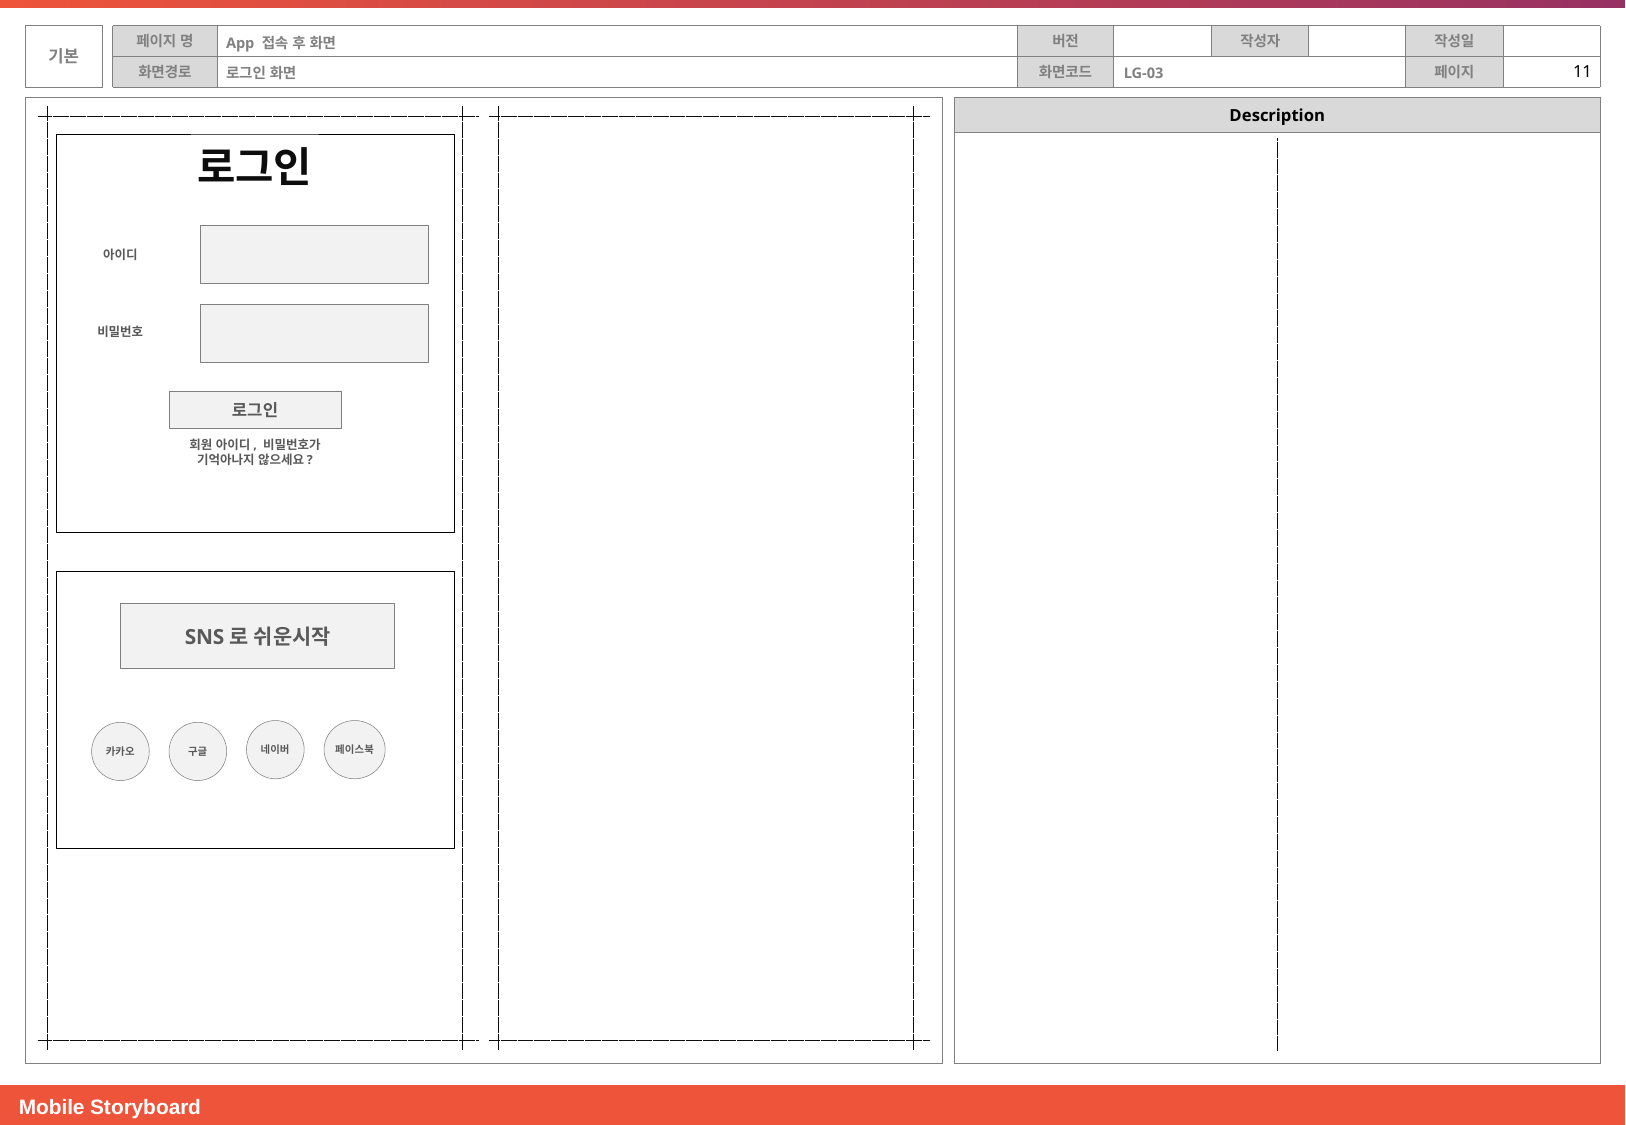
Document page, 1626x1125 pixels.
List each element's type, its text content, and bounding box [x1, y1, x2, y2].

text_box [55, 133, 455, 534]
text_box 카카오 [90, 721, 151, 782]
list LG-03 [1114, 56, 1406, 87]
text_box SNS로 쉬운시작 [119, 603, 395, 670]
text_box 구글 [167, 721, 228, 782]
text_box [55, 571, 455, 850]
list 로그인 화면 [217, 56, 1016, 87]
text_box 페이스북 [323, 719, 387, 780]
text_box 네이버 [245, 719, 306, 780]
list App 접속 후 화면 [217, 26, 1016, 56]
